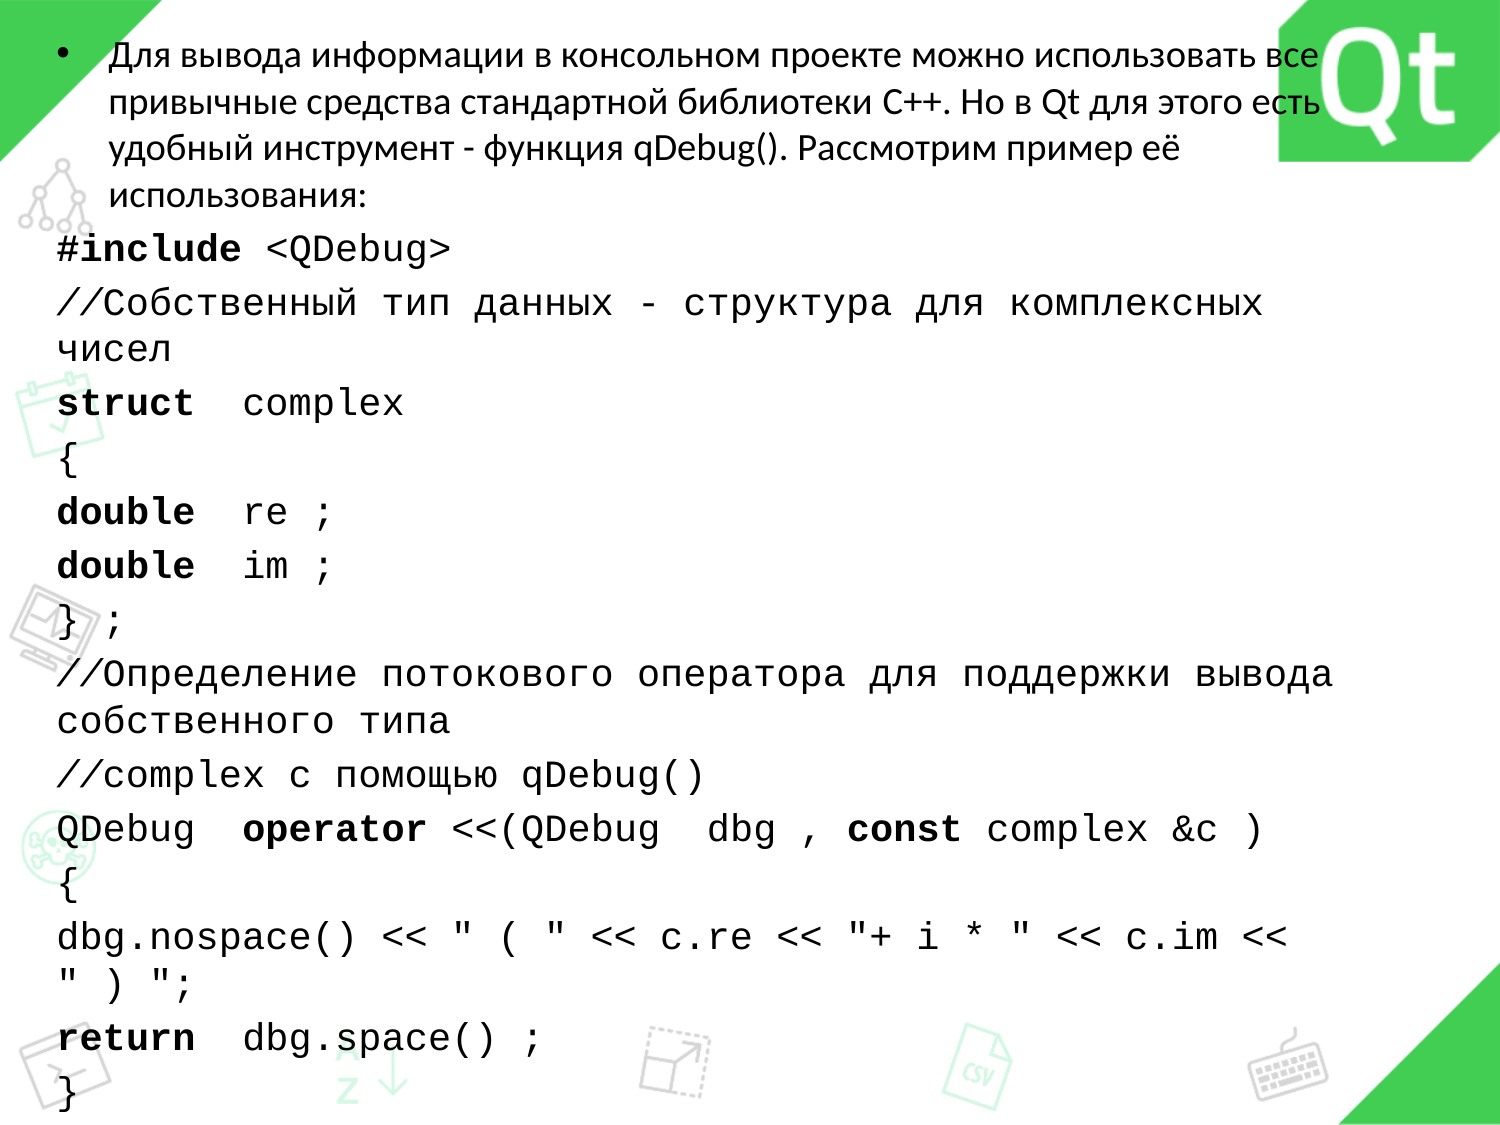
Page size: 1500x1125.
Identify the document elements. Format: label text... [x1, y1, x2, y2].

list Для вывода информации в консольном проекте можно использовать все привычные средства стандартной библиотеки C++. Но в Qt для этого есть удобный инструмент - функция qDebug(). Рассмотрим пример её использования: #include <QDebug> //Собственный тип данных - структура для комплексных чисел struct complex { double re ; double im ; } ; //Определение потокового оператора для поддержки вывода собственного типа //complex с помощью qDebug() QDebug operator <<(QDebug dbg , const complex &c ) { dbg.nospace() << " ( " << c.re << "+ i * " << c.im << " ) "; return dbg.space() ; } [41, 21, 1392, 1125]
picture [0, 0, 1500, 1125]
